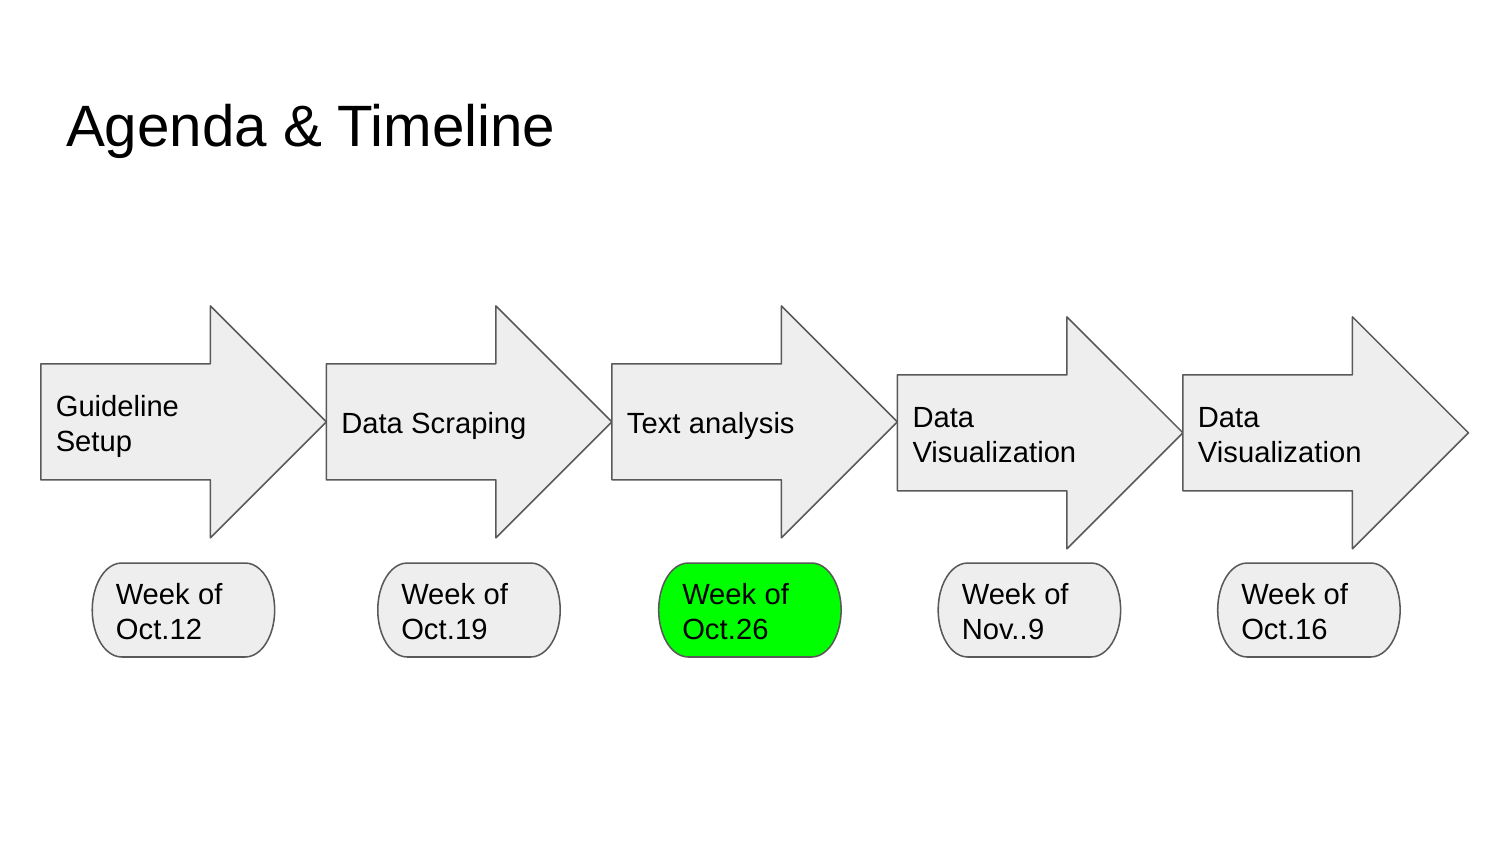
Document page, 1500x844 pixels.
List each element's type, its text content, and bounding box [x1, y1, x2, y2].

text_box Week of Oct.26 [658, 563, 842, 657]
text_box Week of Nov..9 [938, 563, 1121, 657]
title Agenda & Timeline [51, 72, 1449, 167]
text_box Guideline Setup [40, 305, 326, 538]
text_box Text analysis [611, 305, 897, 538]
text_box Data Visualization [897, 316, 1182, 549]
text_box Data Scraping [326, 305, 611, 538]
text_box Data Visualization [1182, 316, 1469, 549]
text_box Week of Oct.16 [1217, 563, 1401, 657]
text_box Week of Oct.19 [377, 563, 561, 657]
text_box Week of Oct.12 [92, 563, 275, 657]
